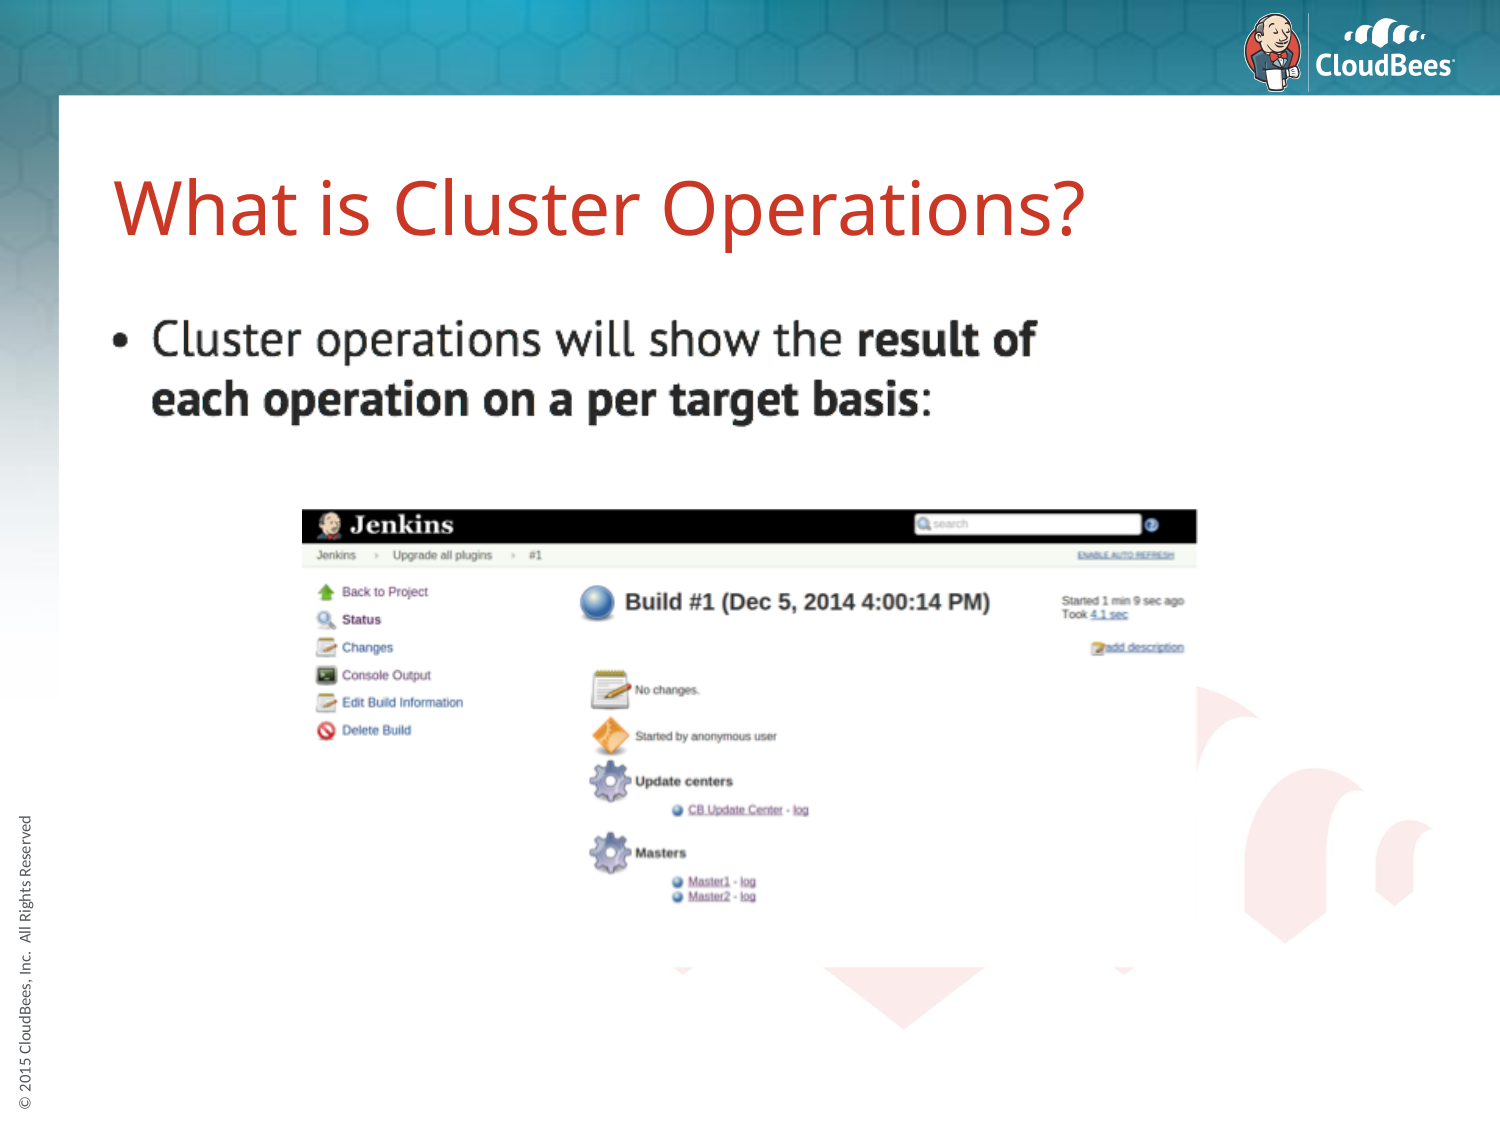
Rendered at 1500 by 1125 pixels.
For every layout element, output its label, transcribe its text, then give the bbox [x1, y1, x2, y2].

picture [0, 0, 1500, 1125]
title What is Cluster Operations? [98, 136, 1448, 274]
picture [98, 300, 1455, 1052]
